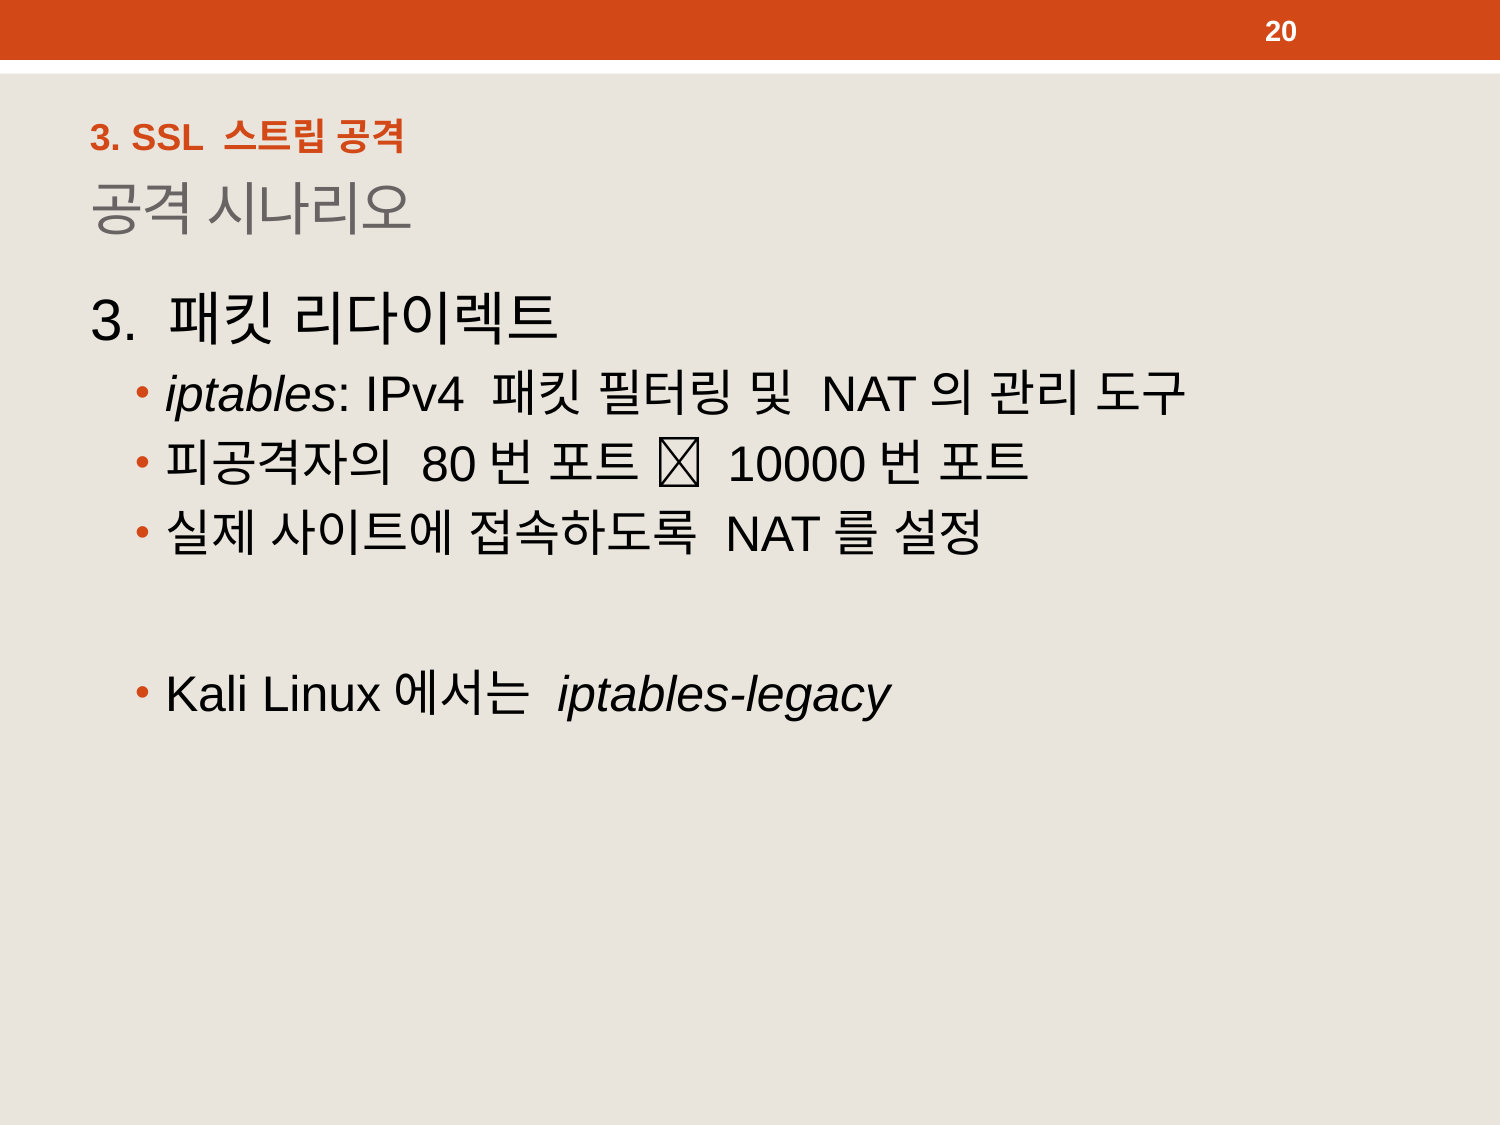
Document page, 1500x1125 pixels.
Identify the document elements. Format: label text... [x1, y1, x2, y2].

slide_number 20 [1250, 3, 1425, 57]
list 3. 패킷 리다이렉트 iptables: IPv4 패킷 필터링 및 NAT의 관리 도구 피공격자의 80번 포트  10000번 포트 실제 사이트에 접속하도록 NAT를 설정 Kali Linux에서는 iptables-legacy [75, 274, 1425, 1106]
text_box 3. SSL 스트립 공격 [75, 105, 443, 166]
title 공격 시나리오 [75, 165, 1425, 250]
